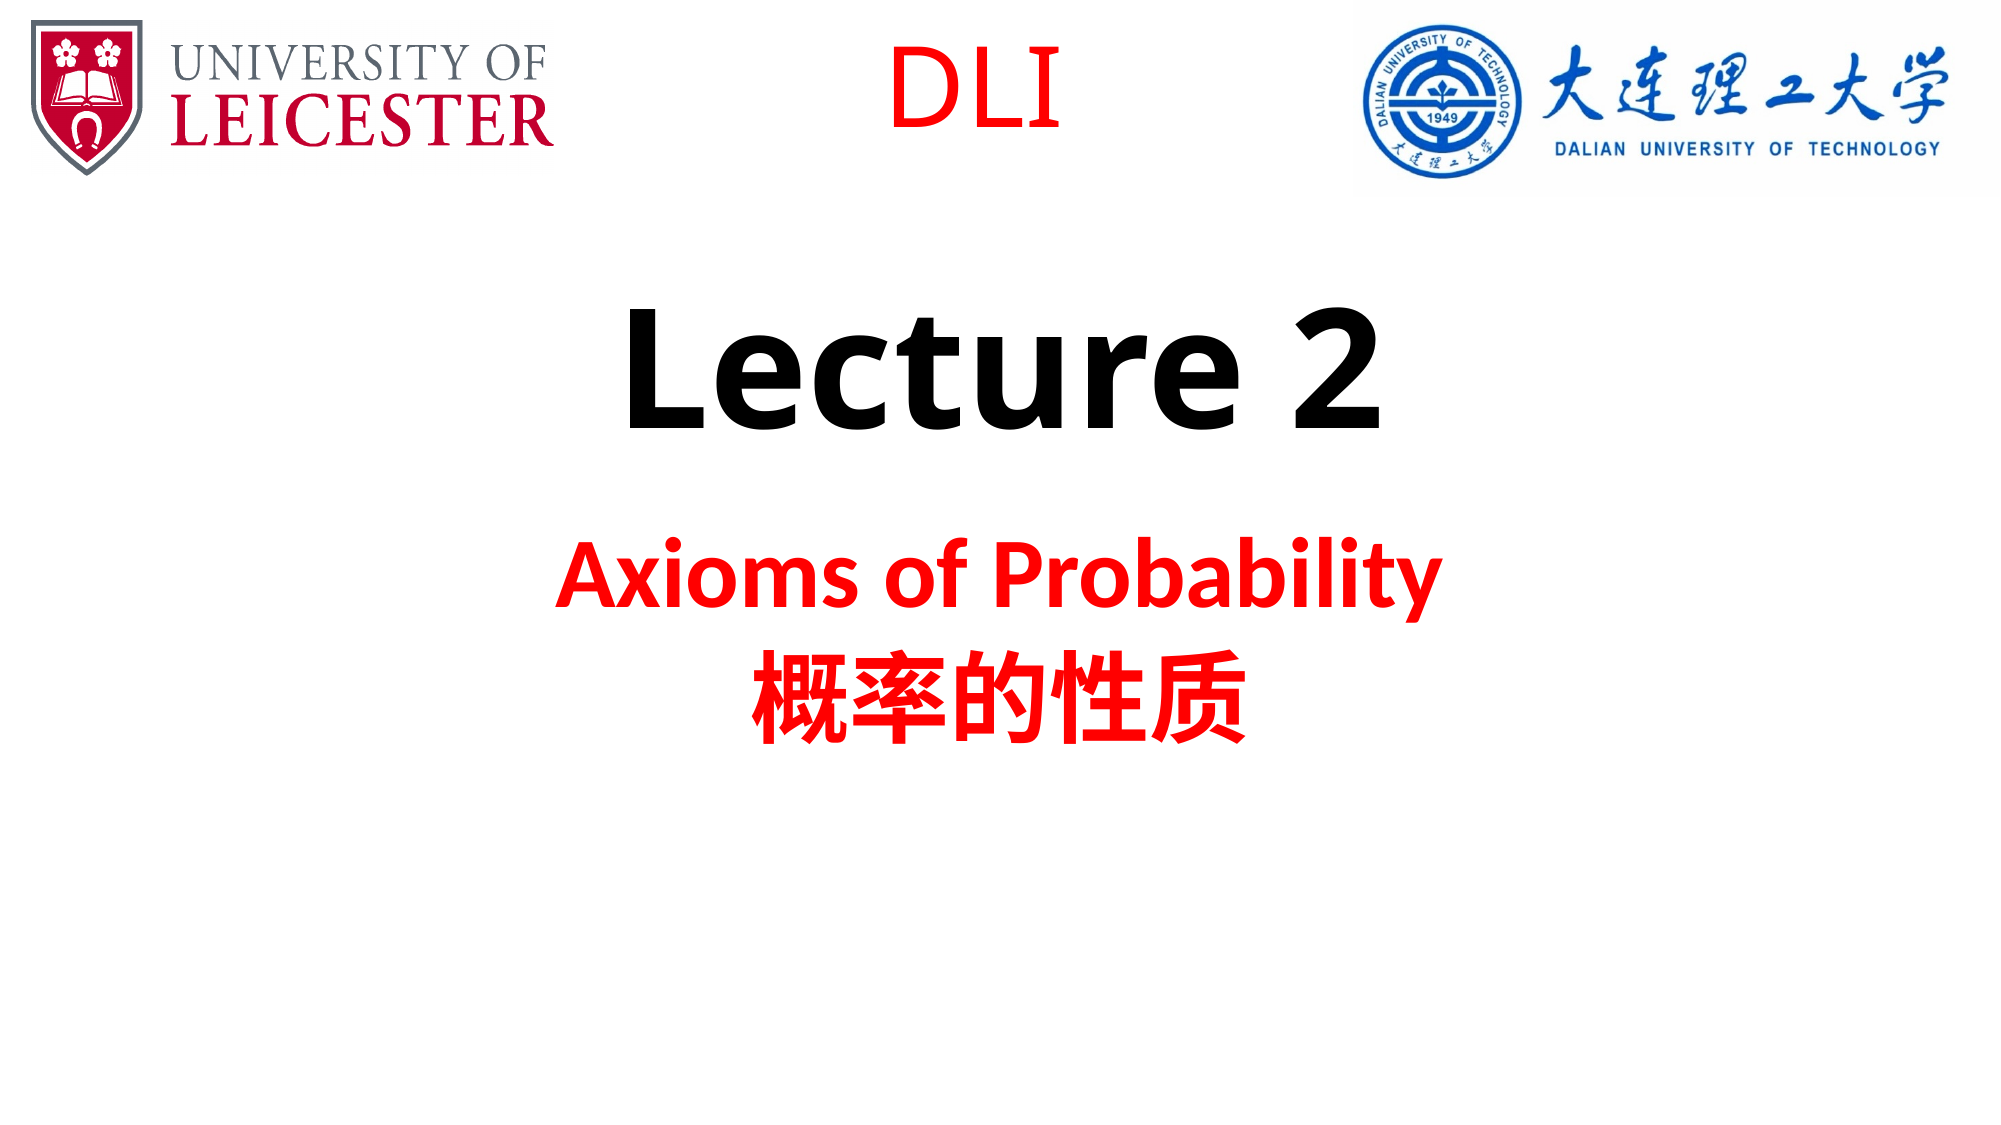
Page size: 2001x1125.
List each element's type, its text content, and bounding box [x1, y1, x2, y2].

text_box DLI [571, 7, 1353, 158]
subtitle Axioms of Probability 概率的性质 [174, 513, 1826, 929]
picture [31, 20, 554, 176]
title Lecture 2 [249, 300, 1750, 472]
picture [1353, 0, 2000, 197]
